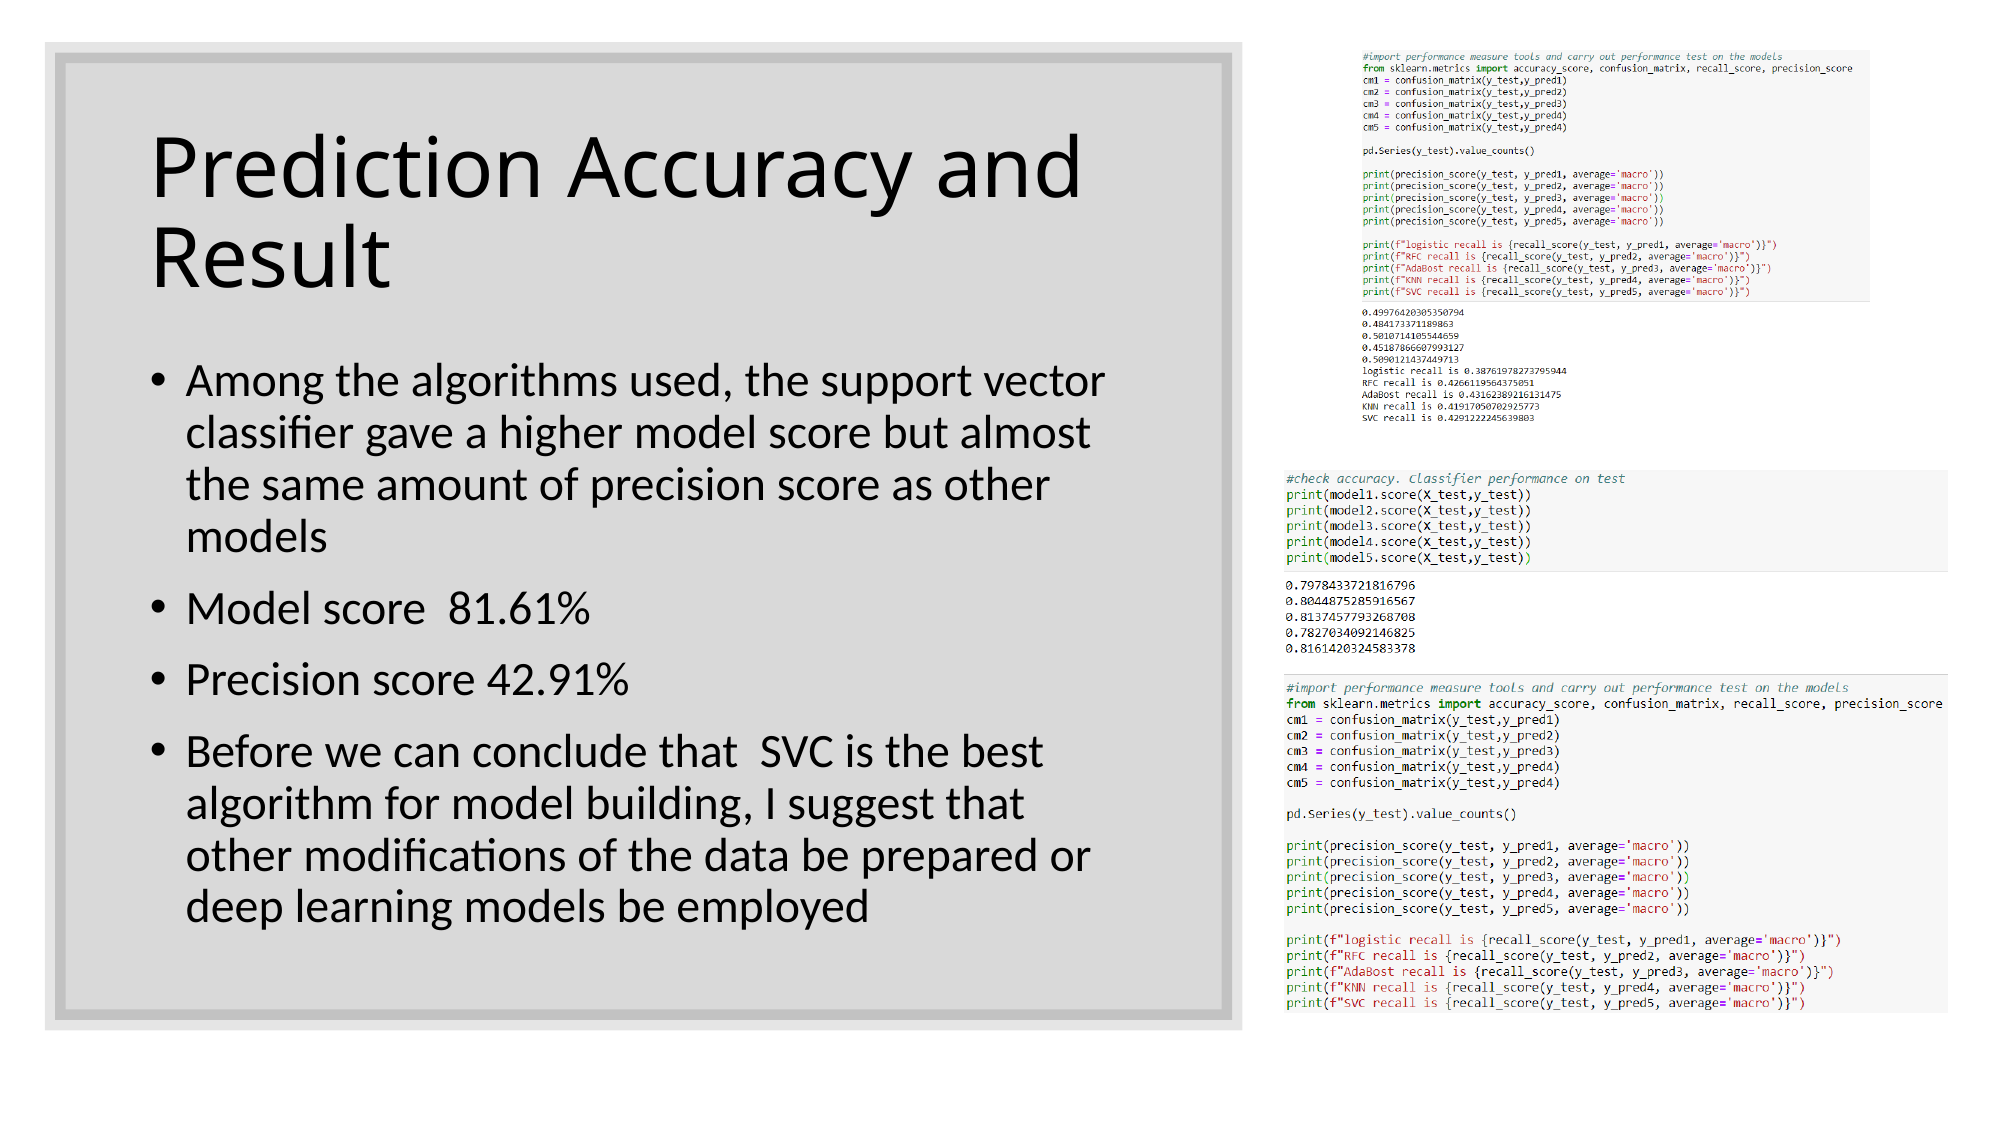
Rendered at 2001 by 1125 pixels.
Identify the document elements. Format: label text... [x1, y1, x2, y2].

title Prediction Accuracy and Result [134, 105, 1153, 326]
list Among the algorithms used, the support vector classifier gave a higher model score but almost the same amount of precision score as other models Model score 81.61% Precision score 42.91% Before we can conclude that SVC is the best algorithm for model building, I suggest that other modifications of the data be prepared or deep learning models be employed [134, 348, 1153, 943]
picture [1284, 470, 1948, 1014]
text_box [54, 52, 1233, 1021]
picture [1362, 50, 1870, 426]
